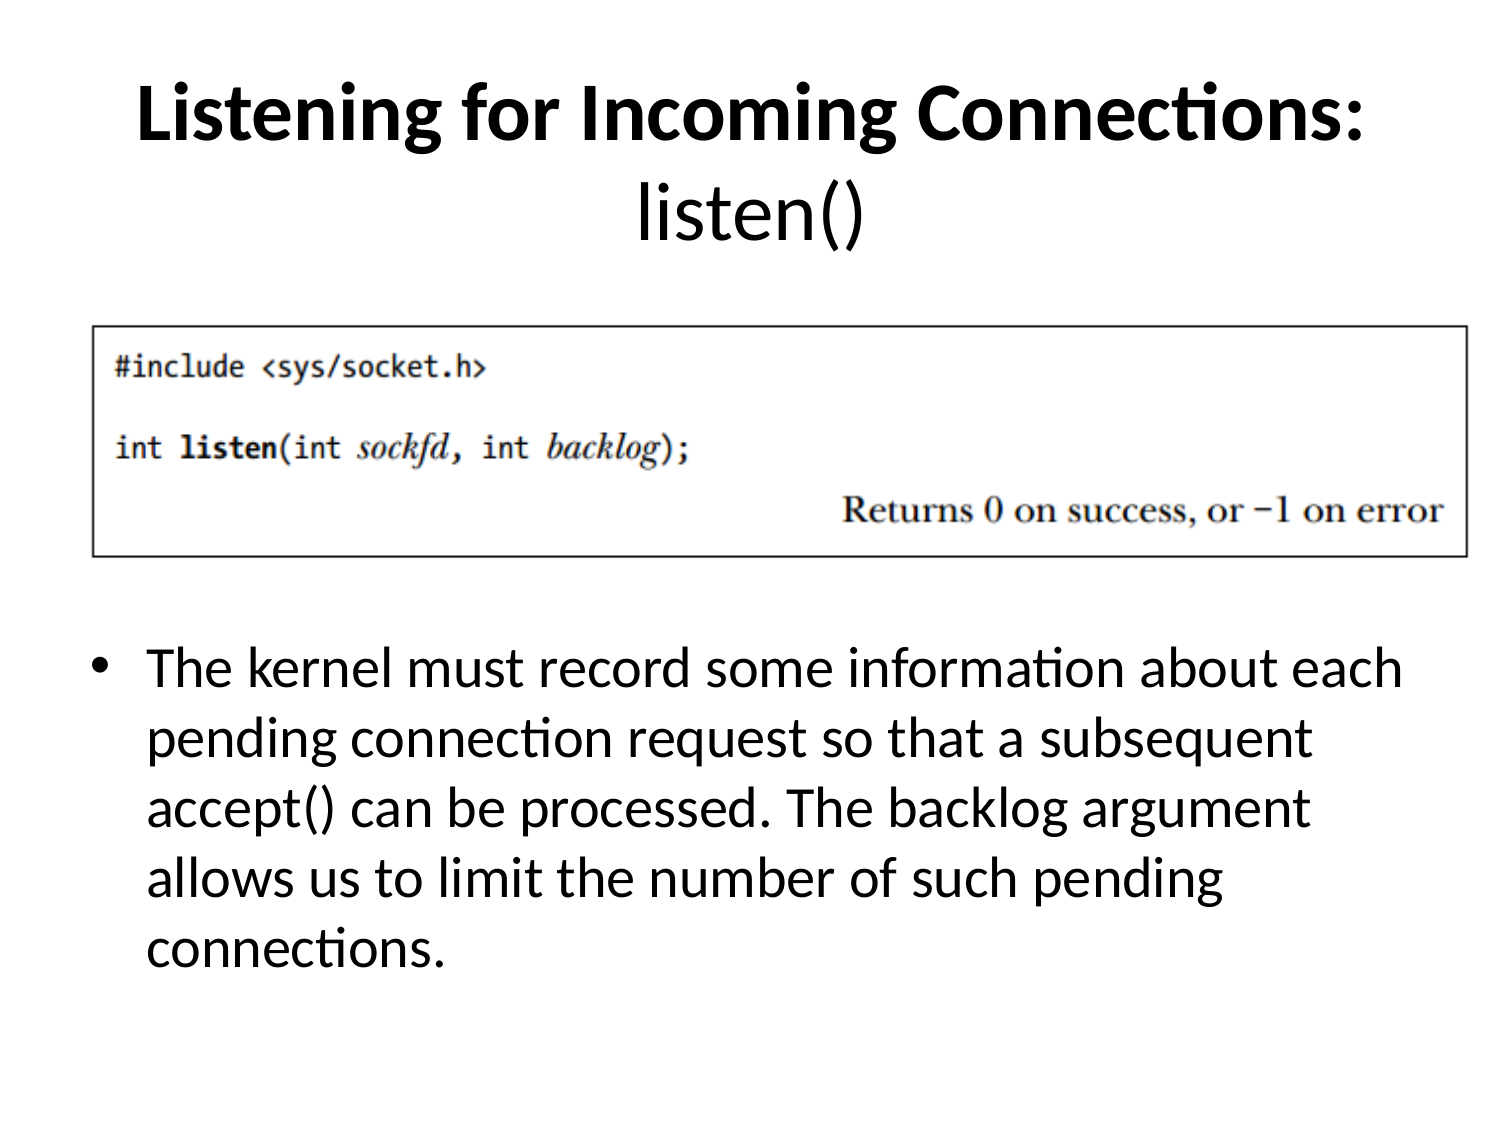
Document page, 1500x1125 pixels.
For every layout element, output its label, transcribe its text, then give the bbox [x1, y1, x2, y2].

text_box The kernel must record some information about each pending connection request so that a subsequent accept() can be processed. The backlog argument allows us to limit the number of such pending connections. [74, 621, 1425, 847]
title Listening for Incoming Connections: listen() [76, 113, 1428, 300]
picture [52, 302, 1500, 573]
